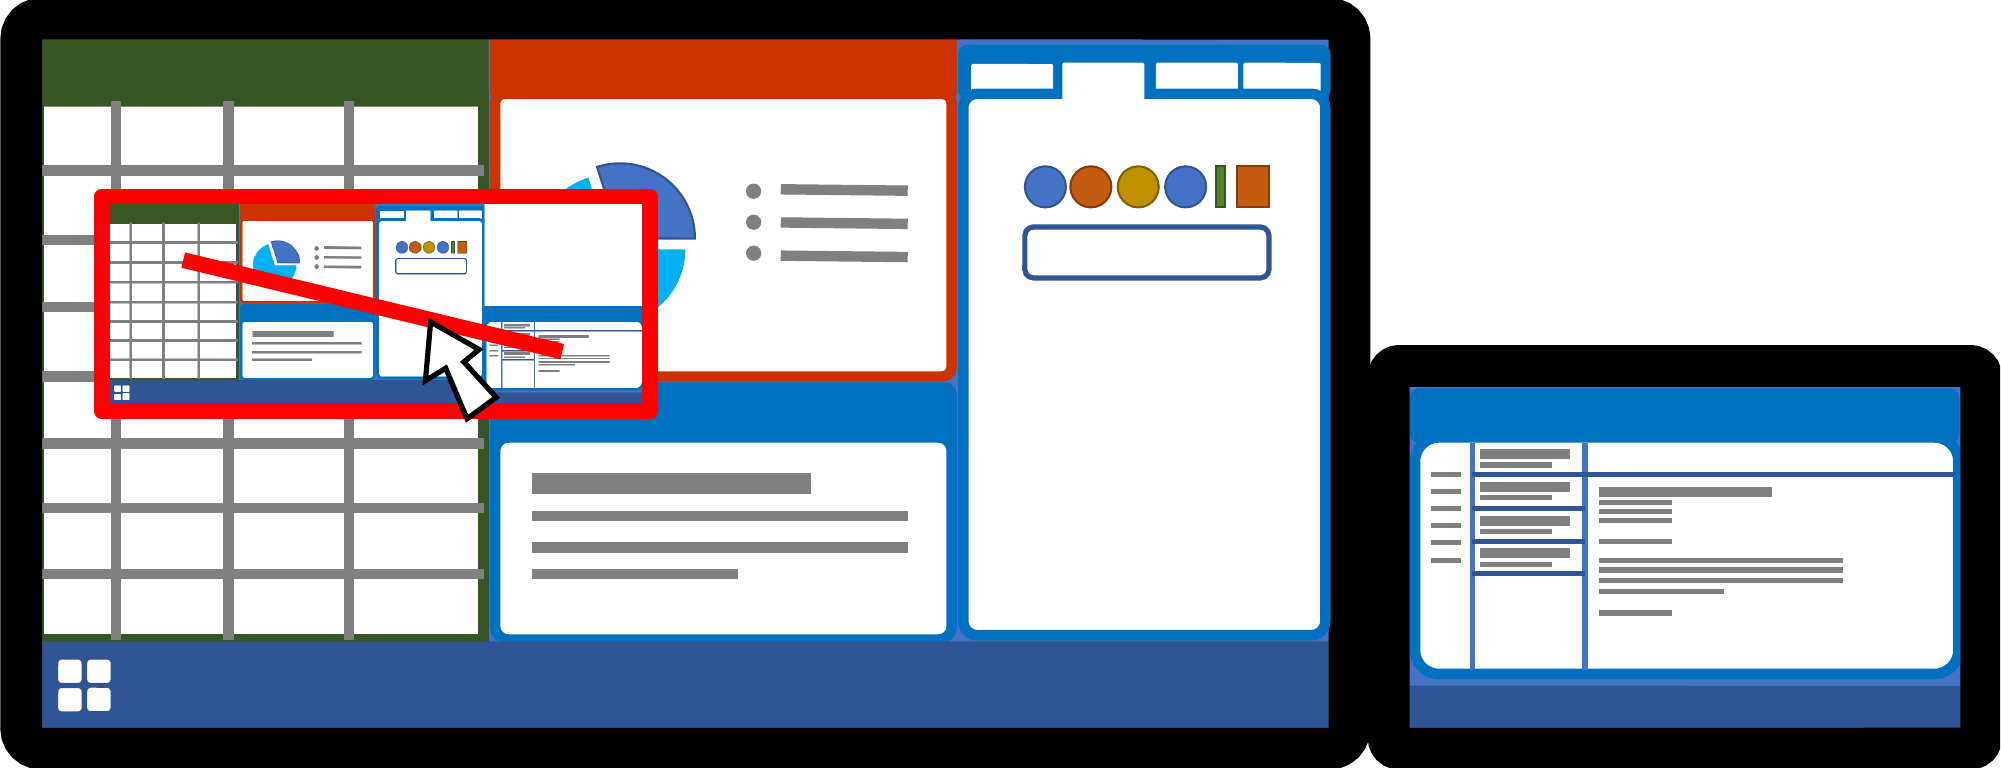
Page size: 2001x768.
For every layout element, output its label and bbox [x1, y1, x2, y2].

text_box [459, 404, 489, 421]
text_box [183, 260, 563, 352]
picture [109, 204, 643, 404]
